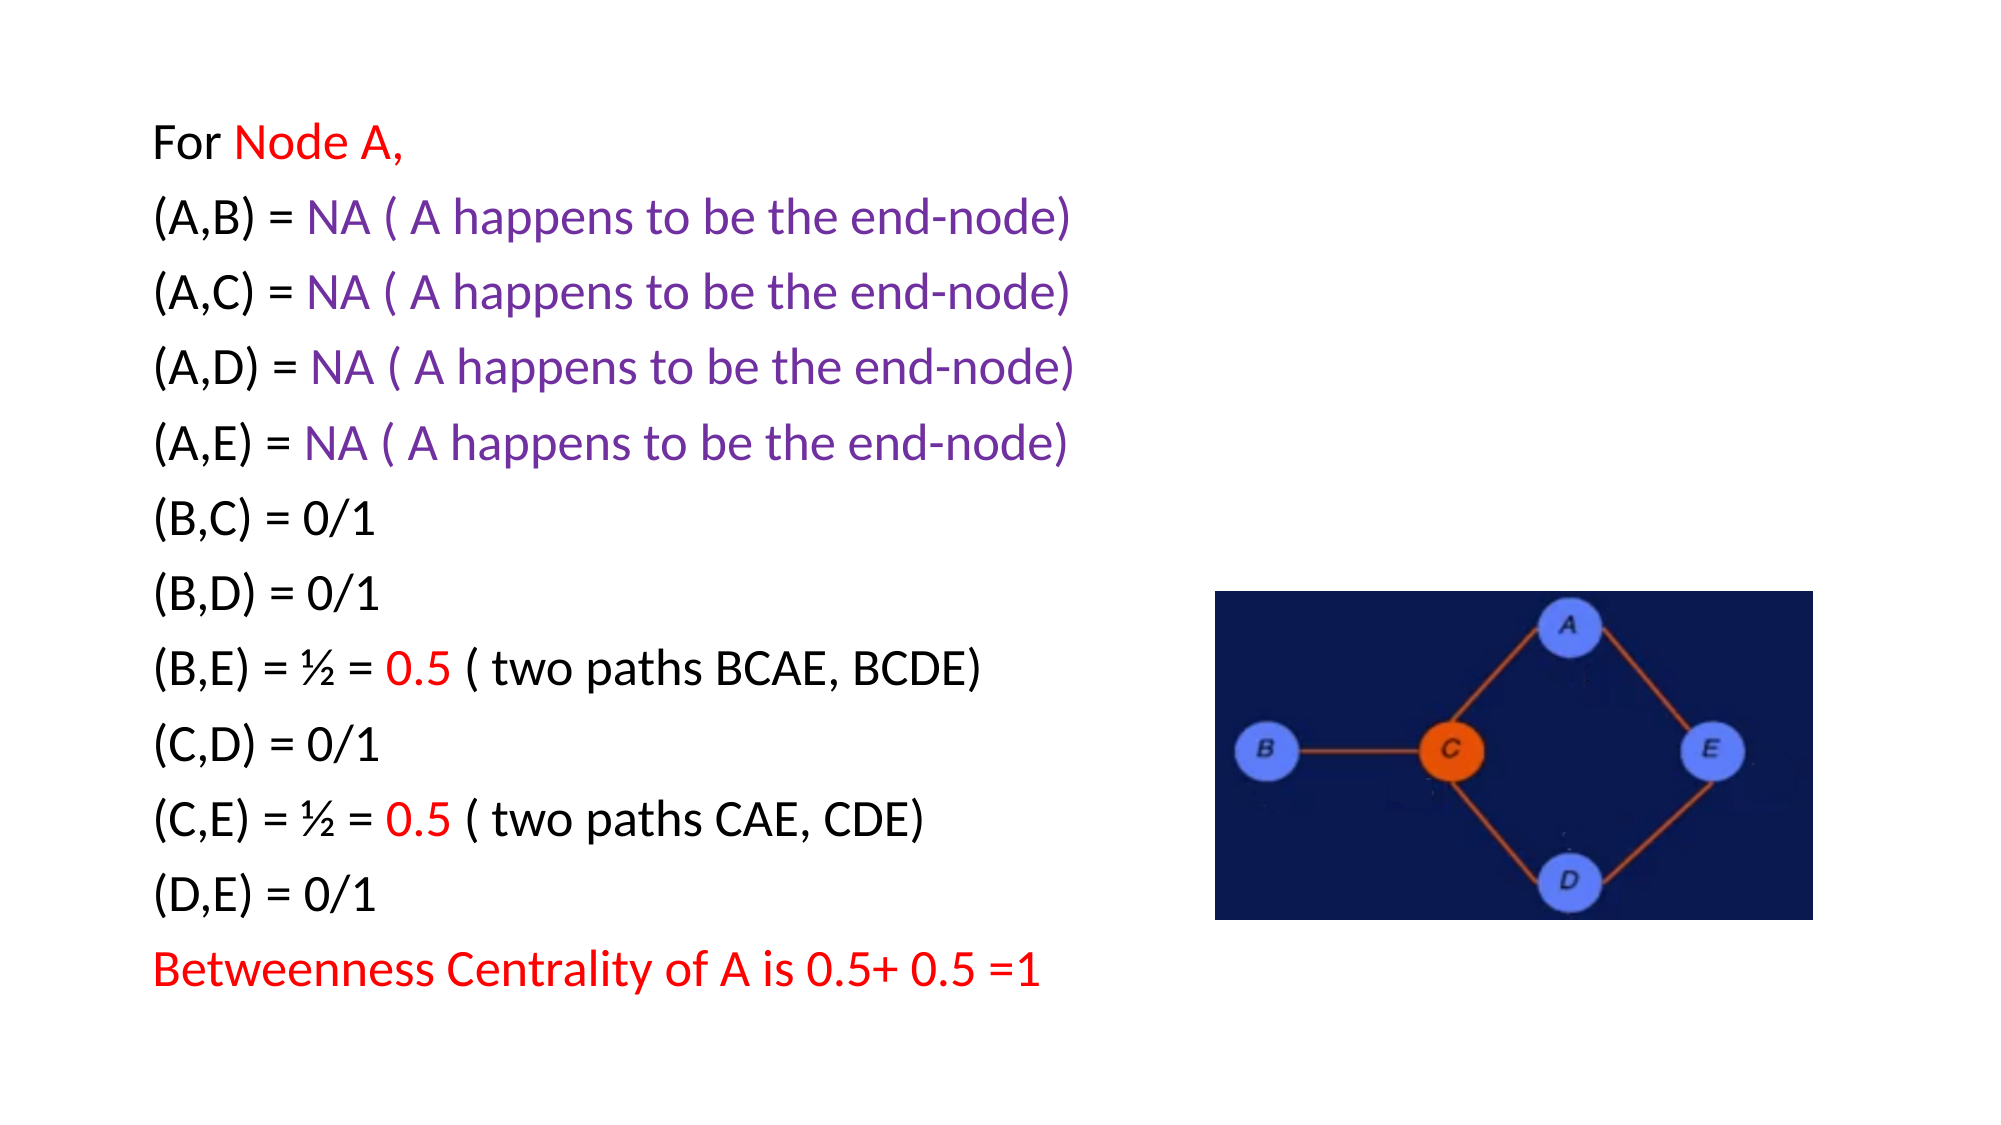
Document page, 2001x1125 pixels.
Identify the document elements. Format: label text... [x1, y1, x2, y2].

picture [1215, 591, 1813, 920]
list For Node A, (A,B) = NA ( A happens to be the end-node) (A,C) = NA ( A happens to be the end-node) (A,D) = NA ( A happens to be the end-node) (A,E) = NA ( A happens to be the end-node) (B,C) = 0/1 (B,D) = 0/1 (B,E) = ½ = 0.5 ( two paths BCAE, BCDE) (C,D) = 0/1 (C,E) = ½ = 0.5 ( two paths CAE, CDE) (D,E) = 0/1 Betweenness Centrality of A is 0.5+ 0.5 =1 [137, 106, 1863, 1014]
